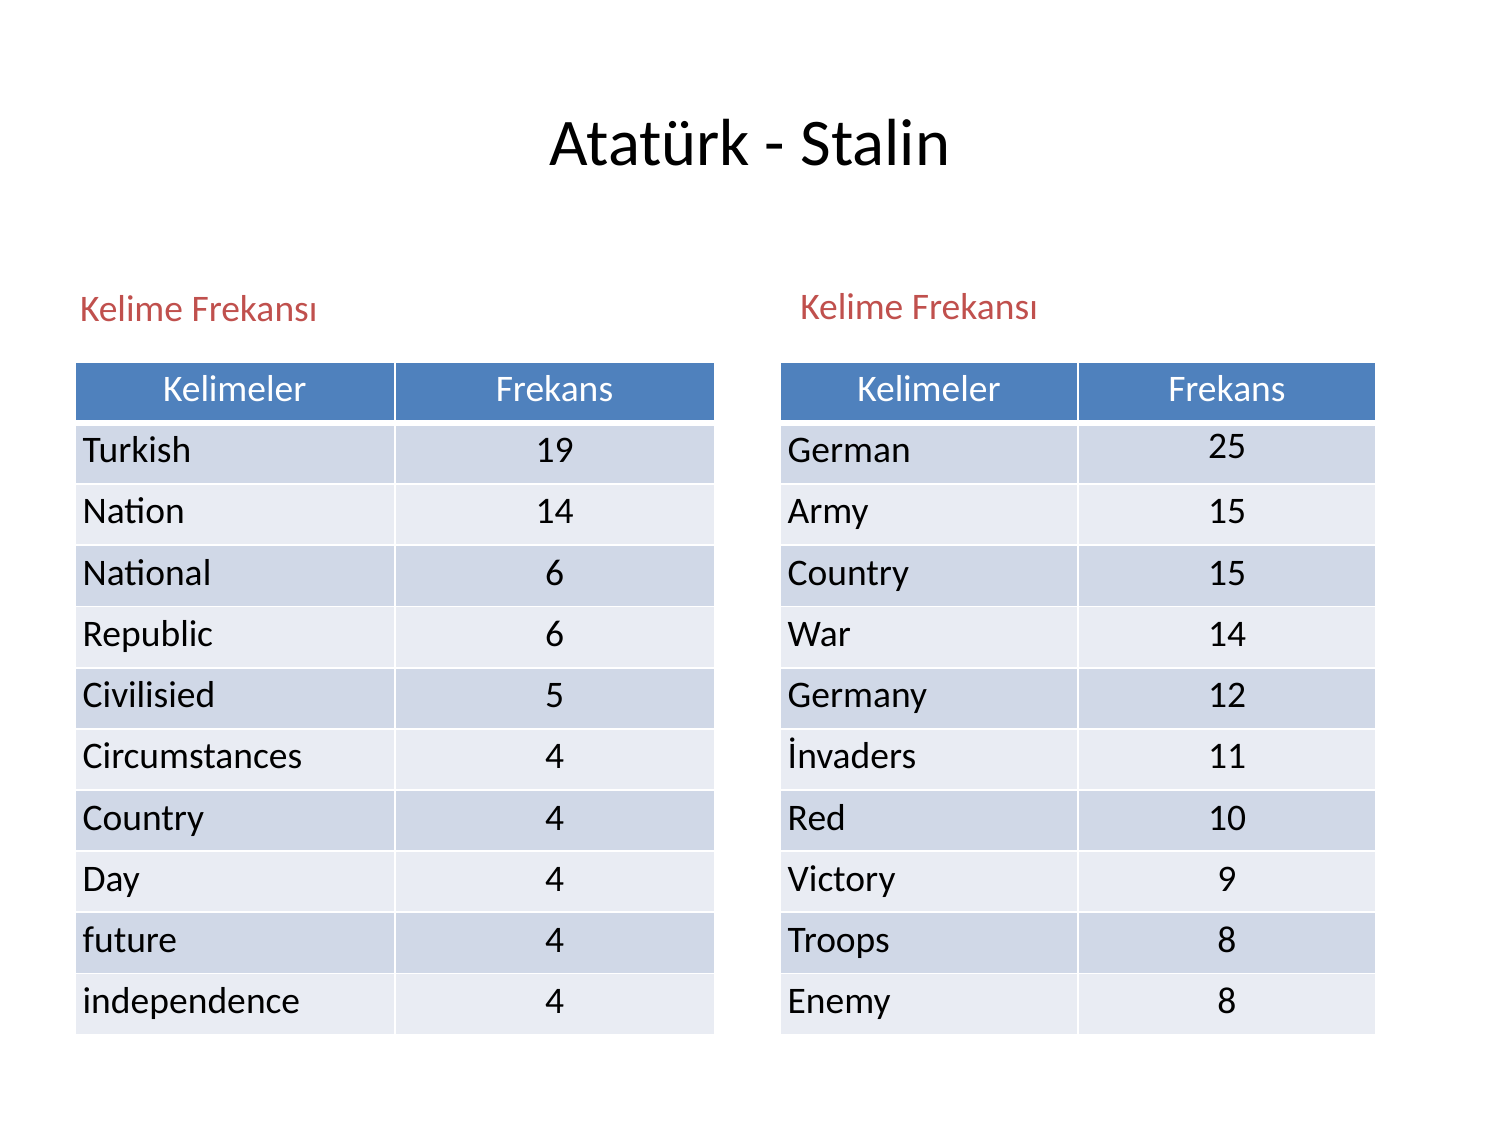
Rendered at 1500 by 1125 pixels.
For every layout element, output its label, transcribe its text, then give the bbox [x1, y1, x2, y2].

table_header Kelimeler [781, 363, 1077, 420]
table_cell 4 [396, 974, 714, 1034]
table_cell 8 [1079, 913, 1375, 973]
table_cell independence [76, 974, 394, 1034]
table_cell 5 [396, 669, 714, 728]
table_cell 14 [396, 485, 714, 544]
table_cell Day [76, 852, 394, 911]
table_cell Red [781, 791, 1077, 850]
table_cell future [76, 913, 394, 973]
table_cell 4 [396, 791, 714, 850]
table_cell Civilisied [76, 669, 394, 728]
table_cell 4 [396, 852, 714, 911]
table_header Frekans [396, 363, 714, 420]
table_cell 8 [1079, 974, 1375, 1034]
table_cell Country [76, 791, 394, 850]
table_cell 25 [1079, 426, 1375, 483]
table_cell 15 [1079, 485, 1375, 544]
table_cell 12 [1079, 669, 1375, 728]
table_cell Army [781, 485, 1077, 544]
table_cell Troops [781, 913, 1077, 973]
table_cell Enemy [781, 974, 1077, 1034]
list Kelime Frekansı [785, 231, 1431, 337]
table_cell Victory [781, 852, 1077, 911]
table_cell İnvaders [781, 730, 1077, 789]
table_cell Circumstances [76, 730, 394, 789]
table_cell 4 [396, 913, 714, 973]
table_cell Turkish [76, 426, 394, 483]
table_cell Nation [76, 485, 394, 544]
table_cell 15 [1079, 546, 1375, 606]
table_cell German [781, 426, 1077, 483]
list Kelime Frekansı [64, 231, 710, 337]
table_cell 11 [1079, 730, 1375, 789]
table_cell Country [781, 546, 1077, 606]
table_cell 6 [396, 607, 714, 667]
table_header Kelimeler [76, 363, 394, 420]
table_cell 6 [396, 546, 714, 606]
table_cell 10 [1079, 791, 1375, 850]
table_cell 19 [396, 426, 714, 483]
title Atatürk - Stalin [75, 45, 1425, 233]
table_cell War [781, 607, 1077, 667]
table_cell Republic [76, 607, 394, 667]
table_cell National [76, 546, 394, 606]
table_cell 9 [1079, 852, 1375, 911]
table_cell Germany [781, 669, 1077, 728]
table_cell 14 [1079, 607, 1375, 667]
table_cell 4 [396, 730, 714, 789]
table_header Frekans [1079, 363, 1375, 420]
